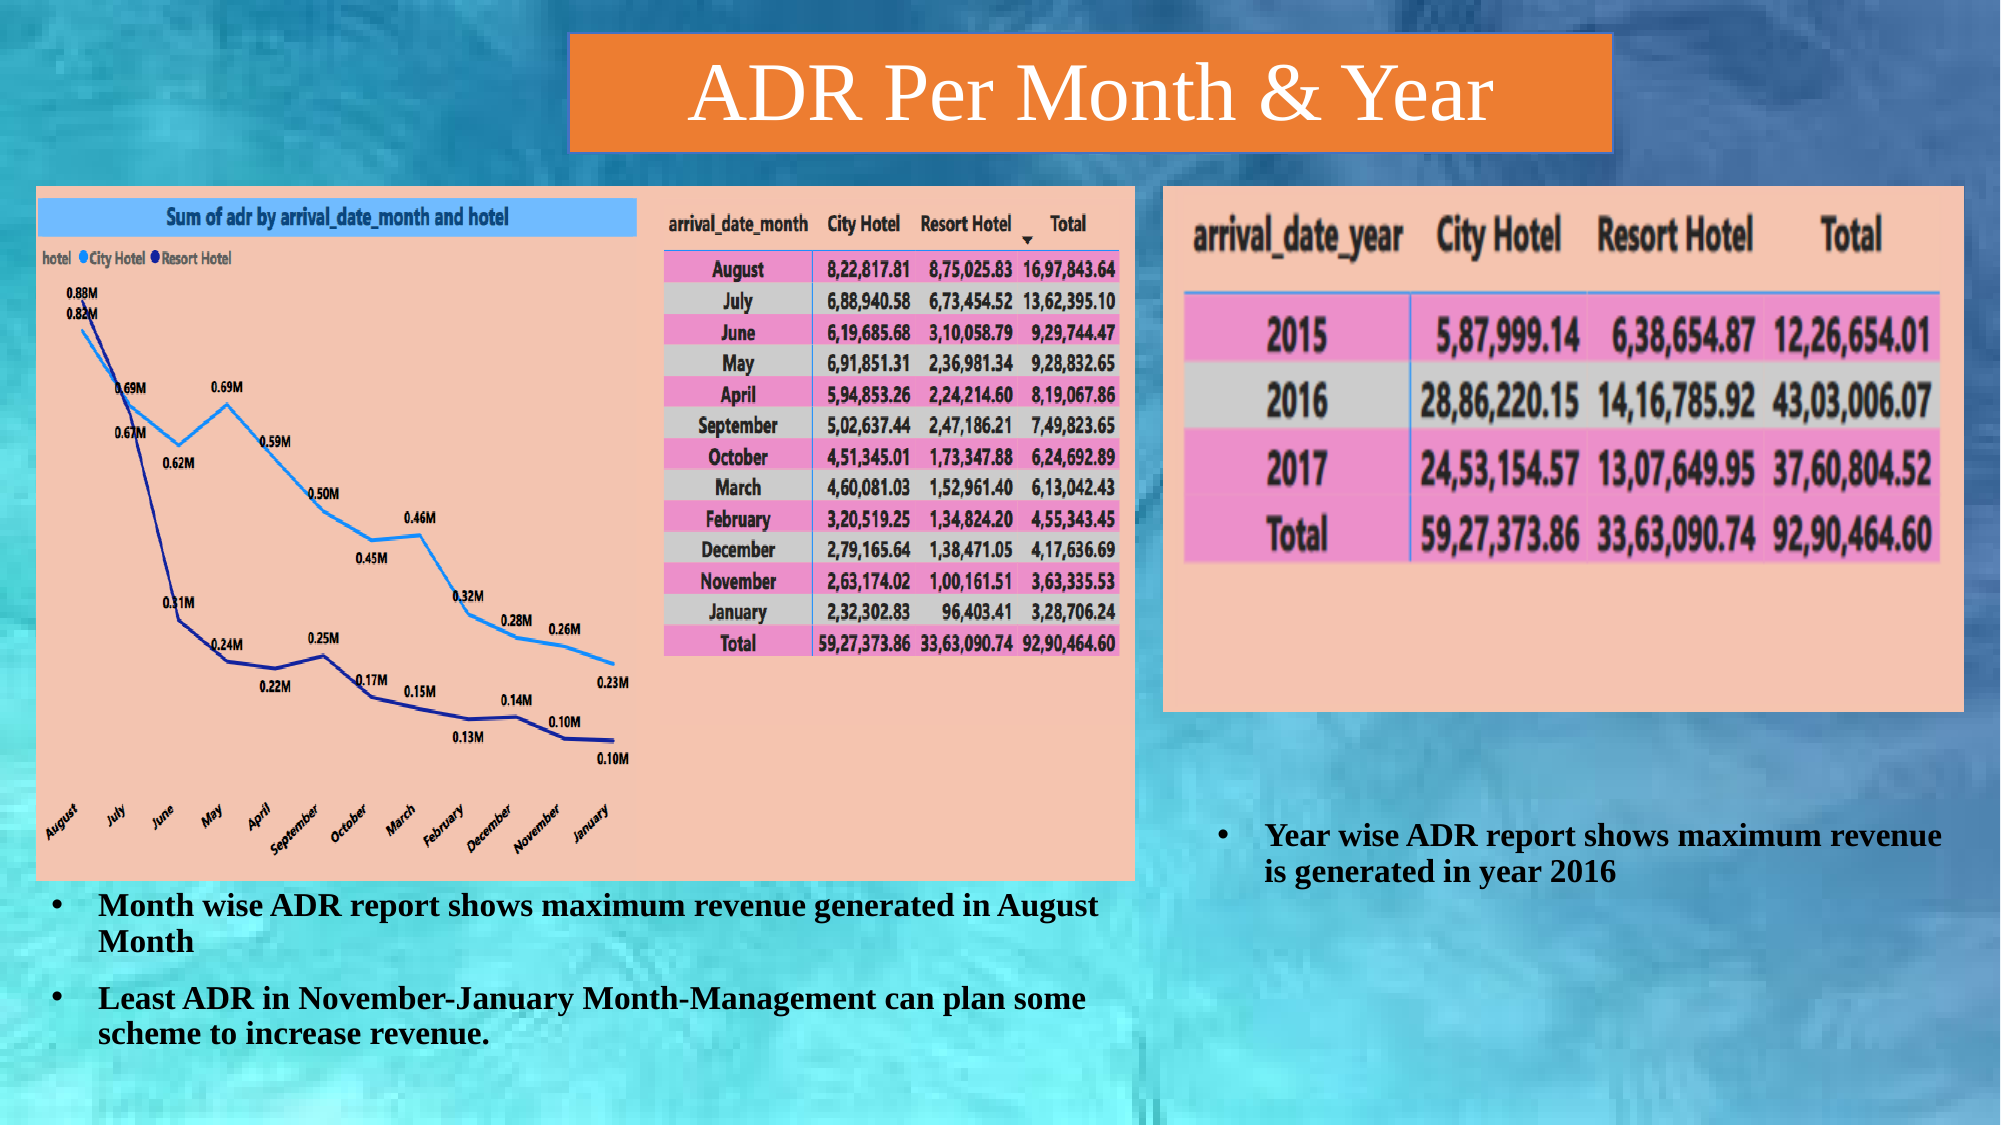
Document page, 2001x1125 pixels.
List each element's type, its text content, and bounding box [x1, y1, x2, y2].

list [1163, 186, 1964, 712]
title ADR Per Month & Year [567, 32, 1614, 154]
picture [0, 0, 2001, 1125]
list Month wise ADR report shows maximum revenue generated in August Month Least ADR in November-January Month-Management can plan some scheme to increase revenue. [36, 881, 1135, 1125]
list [36, 186, 1135, 881]
list Year wise ADR report shows maximum revenue is generated in year 2016 [1202, 774, 1964, 964]
